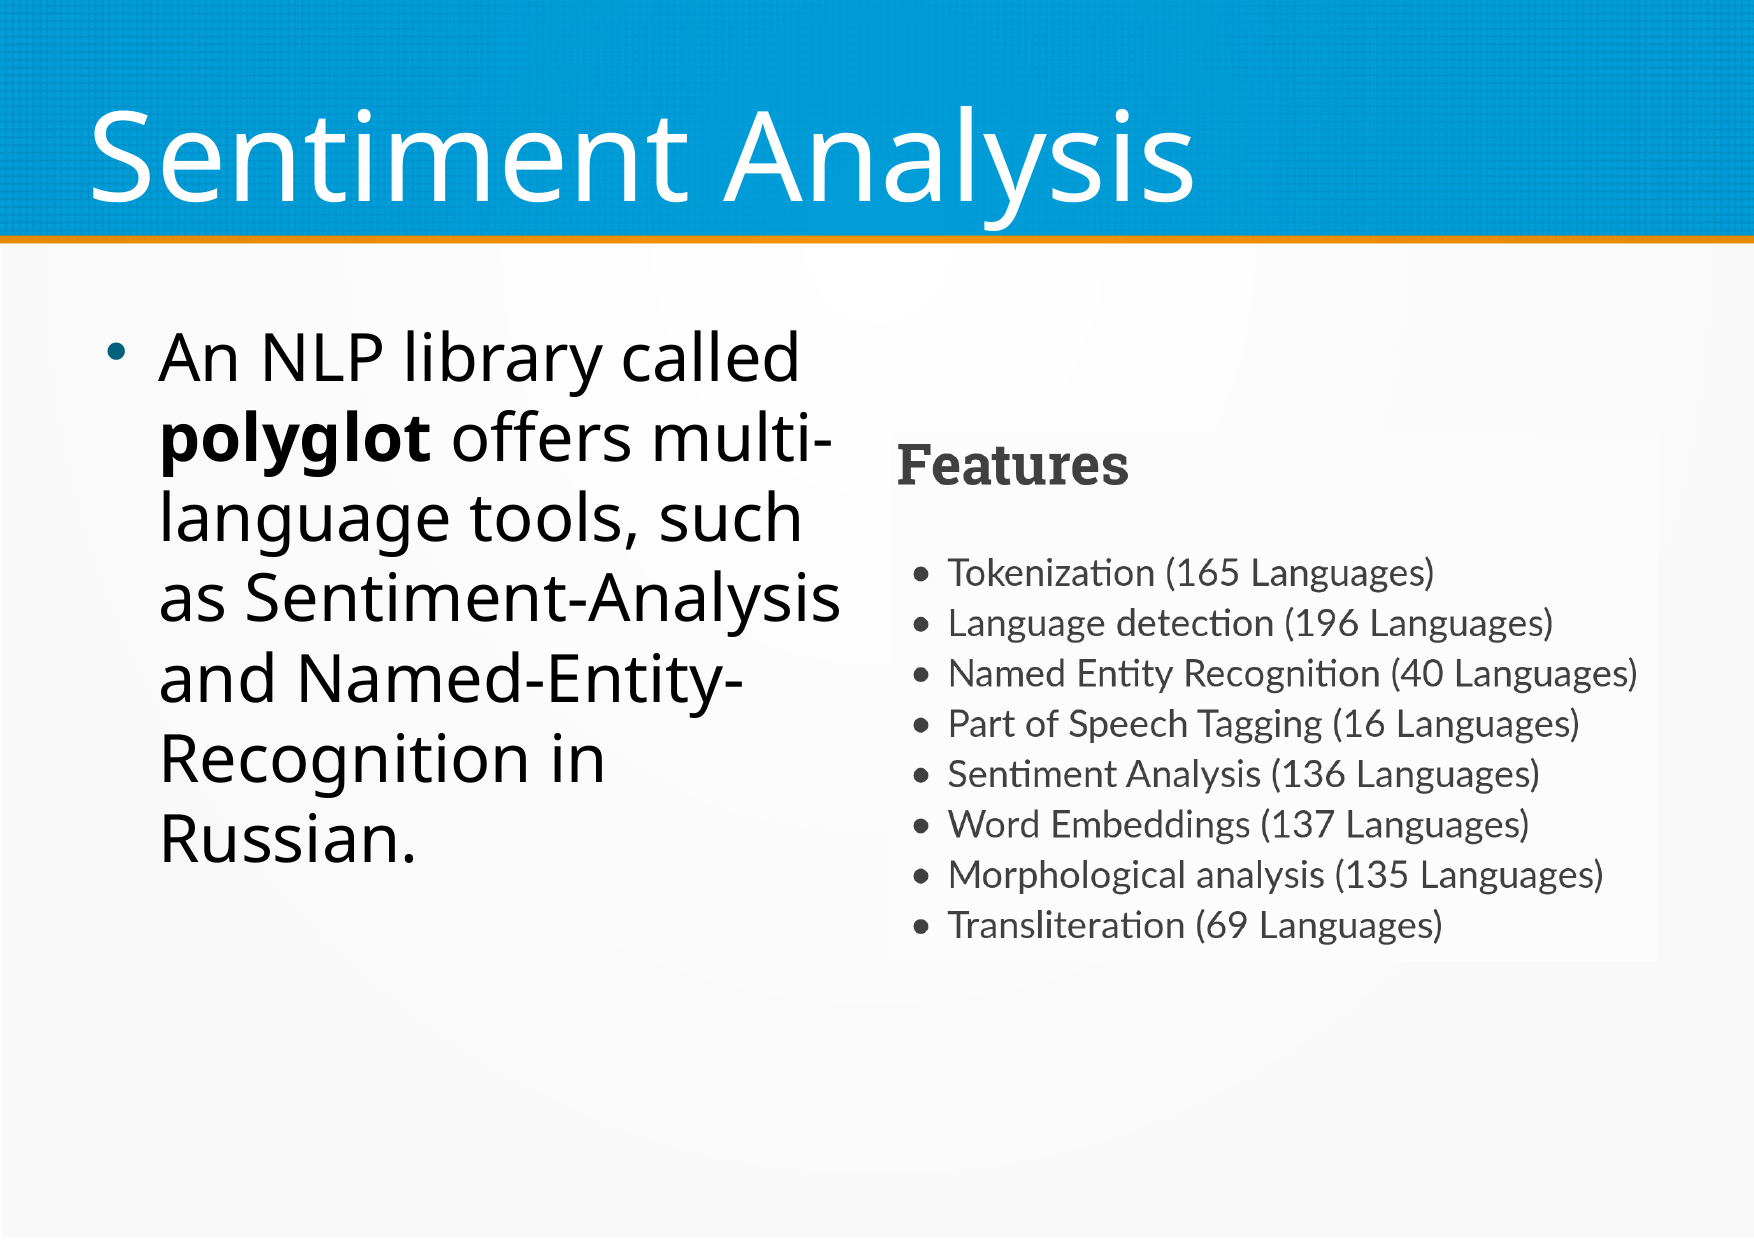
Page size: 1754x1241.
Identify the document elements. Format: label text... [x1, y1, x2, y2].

picture [0, 236, 1754, 1241]
text_box An NLP library called polyglot offers multi-language tools, such as Sentiment-Analysis and Named-Entity-Recognition in Russian. [87, 315, 854, 1080]
text_box Sentiment Analysis [87, 19, 1666, 227]
